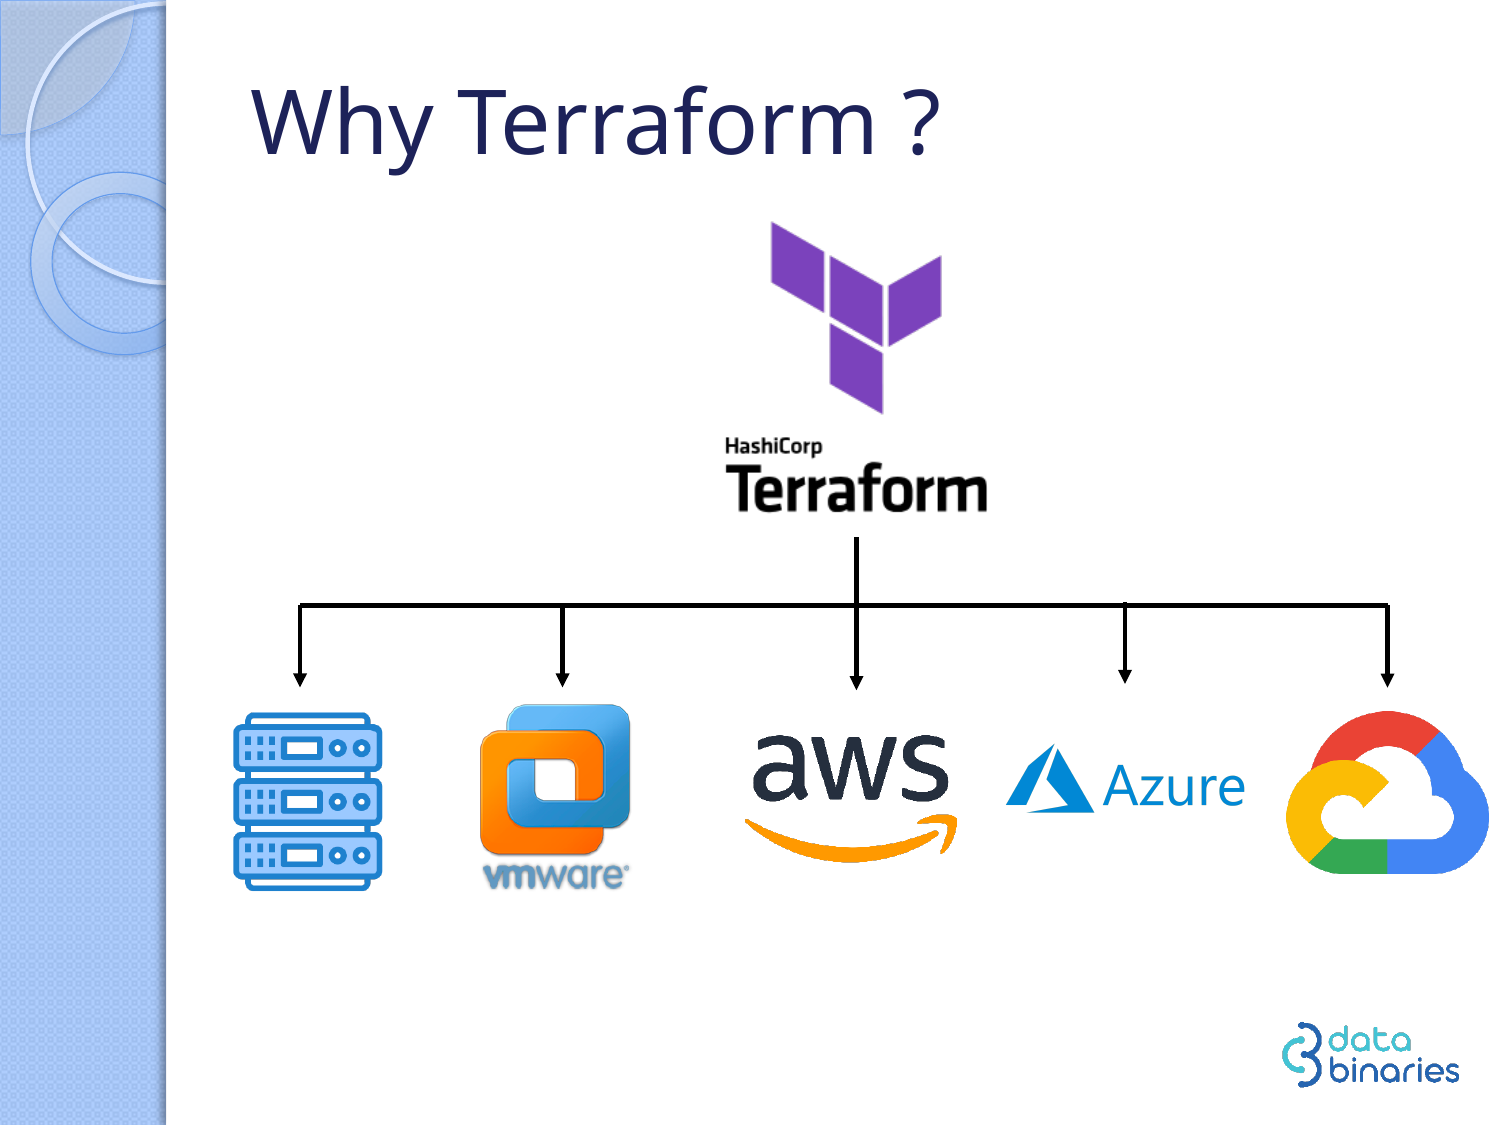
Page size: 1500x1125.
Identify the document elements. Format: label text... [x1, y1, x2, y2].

picture [1286, 710, 1489, 874]
picture [212, 706, 404, 898]
picture [743, 734, 958, 863]
picture [970, 674, 1280, 882]
picture [466, 691, 644, 898]
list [691, 192, 1022, 542]
picture [1274, 999, 1468, 1111]
title Why Terraform ? [235, 24, 1466, 213]
